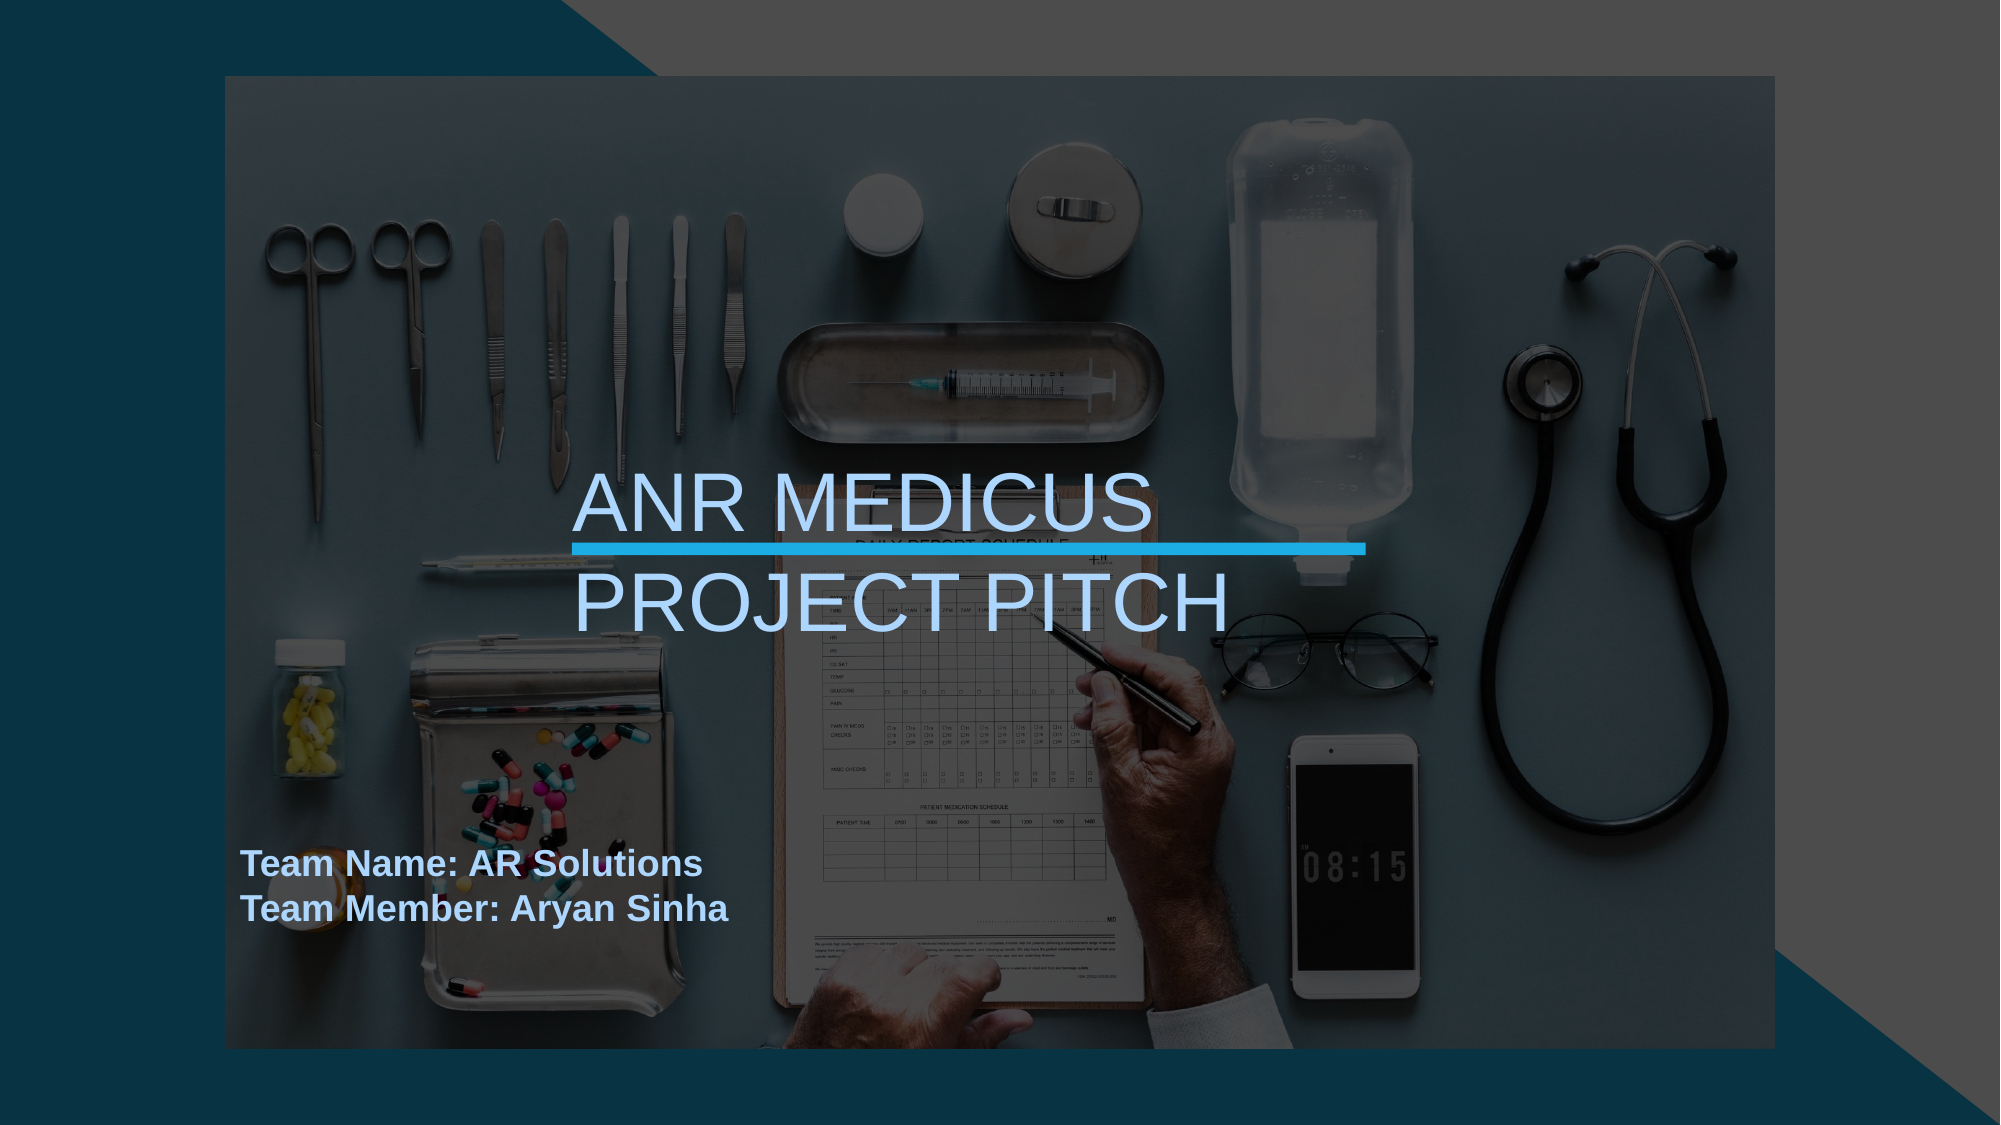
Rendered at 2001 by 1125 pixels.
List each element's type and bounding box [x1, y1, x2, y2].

text_box [0, 0, 2000, 1125]
